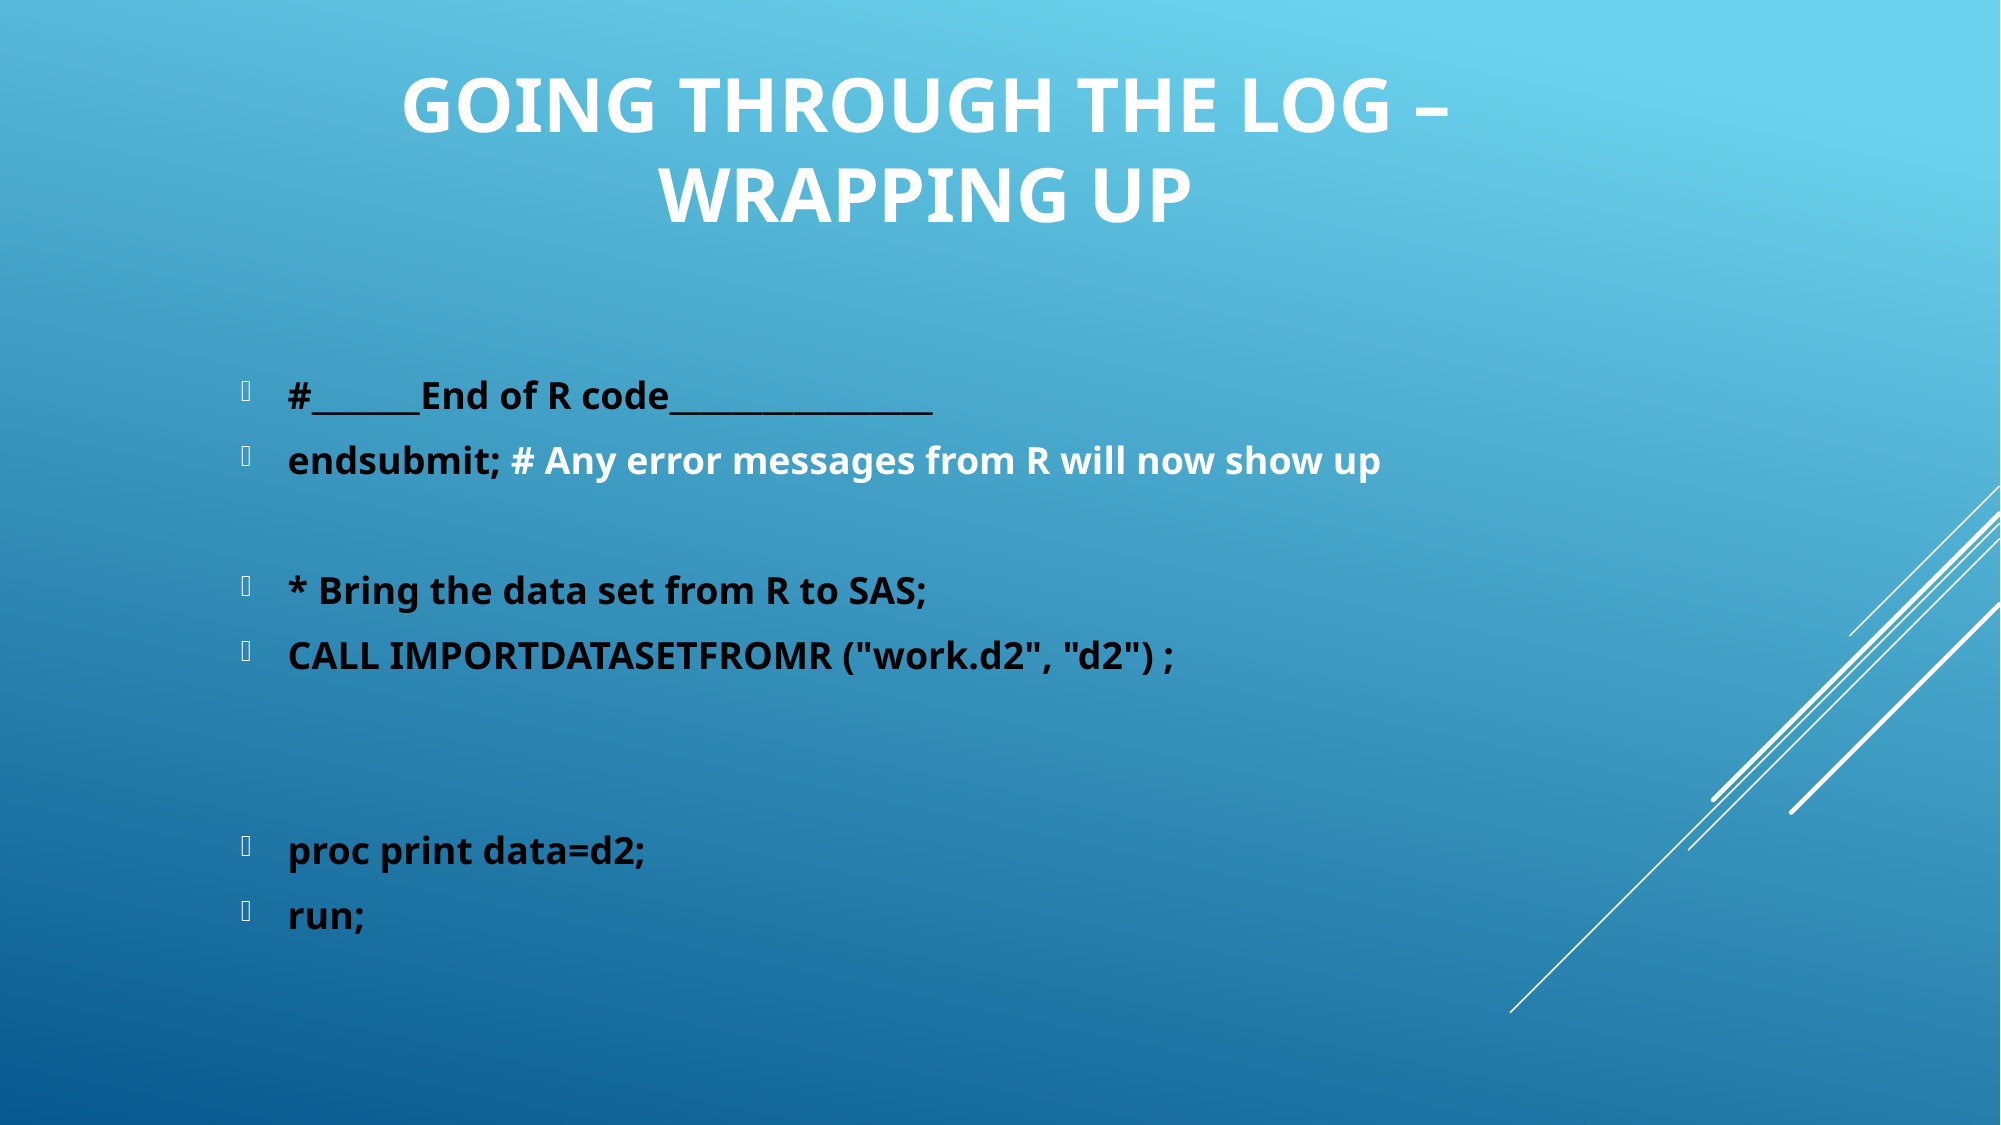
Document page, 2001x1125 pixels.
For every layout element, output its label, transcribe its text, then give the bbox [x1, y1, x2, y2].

list #_______End of R code_________________ endsubmit; # Any error messages from R will now show up * Bring the data set from R to SAS; CALL IMPORTDATASETFROMR ("work.d2", "d2") ; proc print data=d2; run; [225, 443, 1627, 867]
title Going through the log – Wrapping up [226, 23, 1627, 272]
